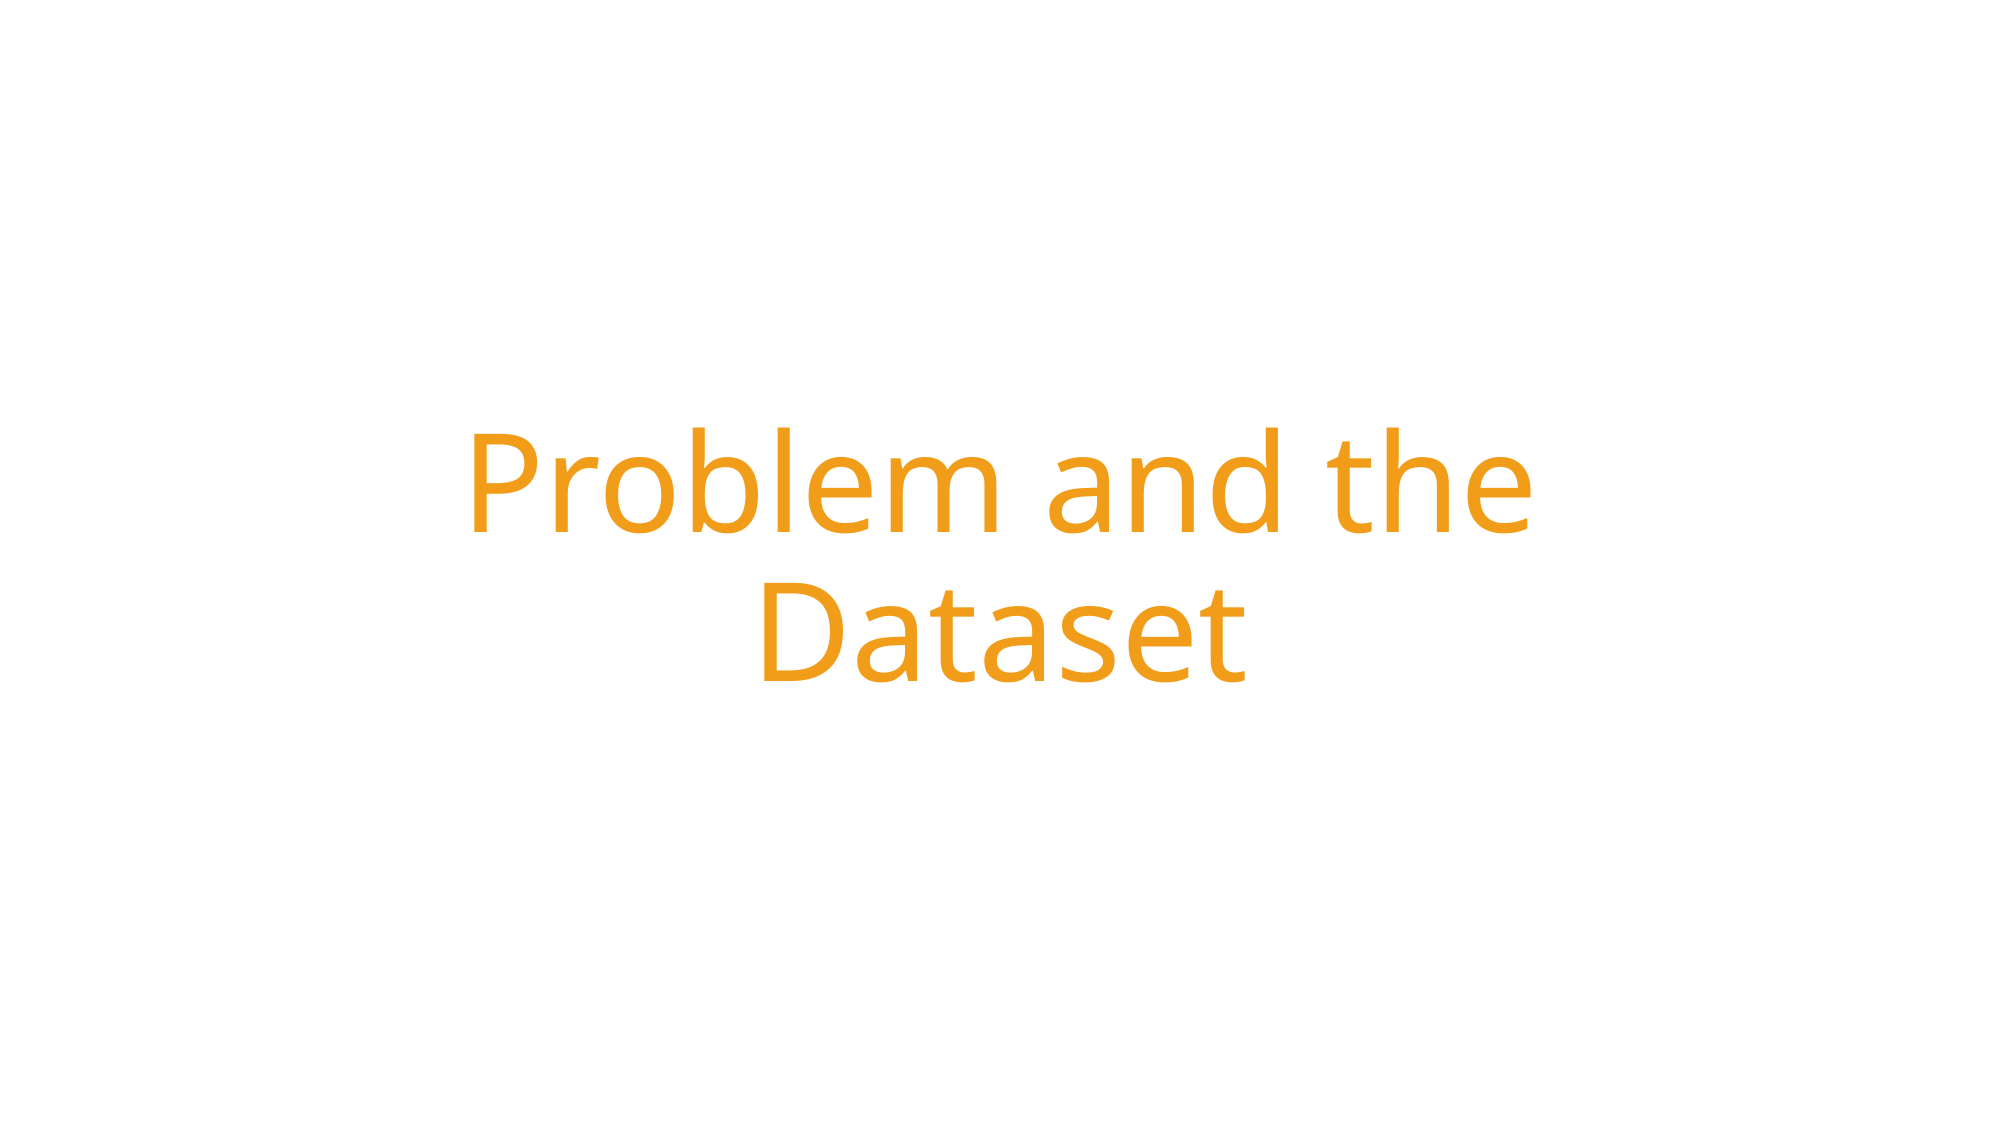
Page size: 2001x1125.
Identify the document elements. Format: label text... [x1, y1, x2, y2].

title Problem and the Dataset [296, 383, 1704, 742]
